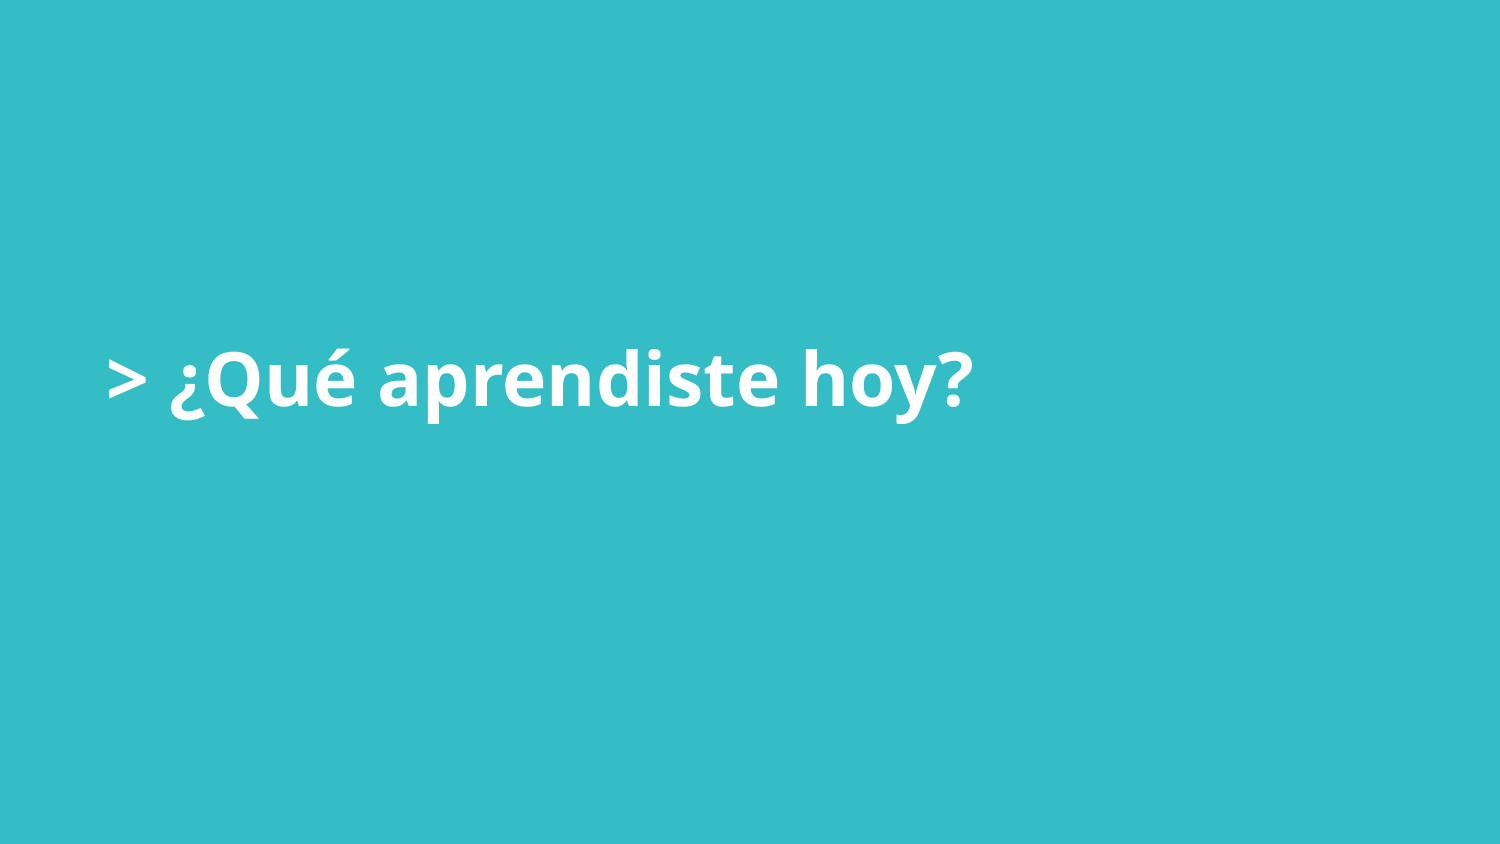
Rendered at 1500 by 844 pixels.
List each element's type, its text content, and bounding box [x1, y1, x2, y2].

title > ¿Qué aprendiste hoy? [91, 352, 1409, 492]
